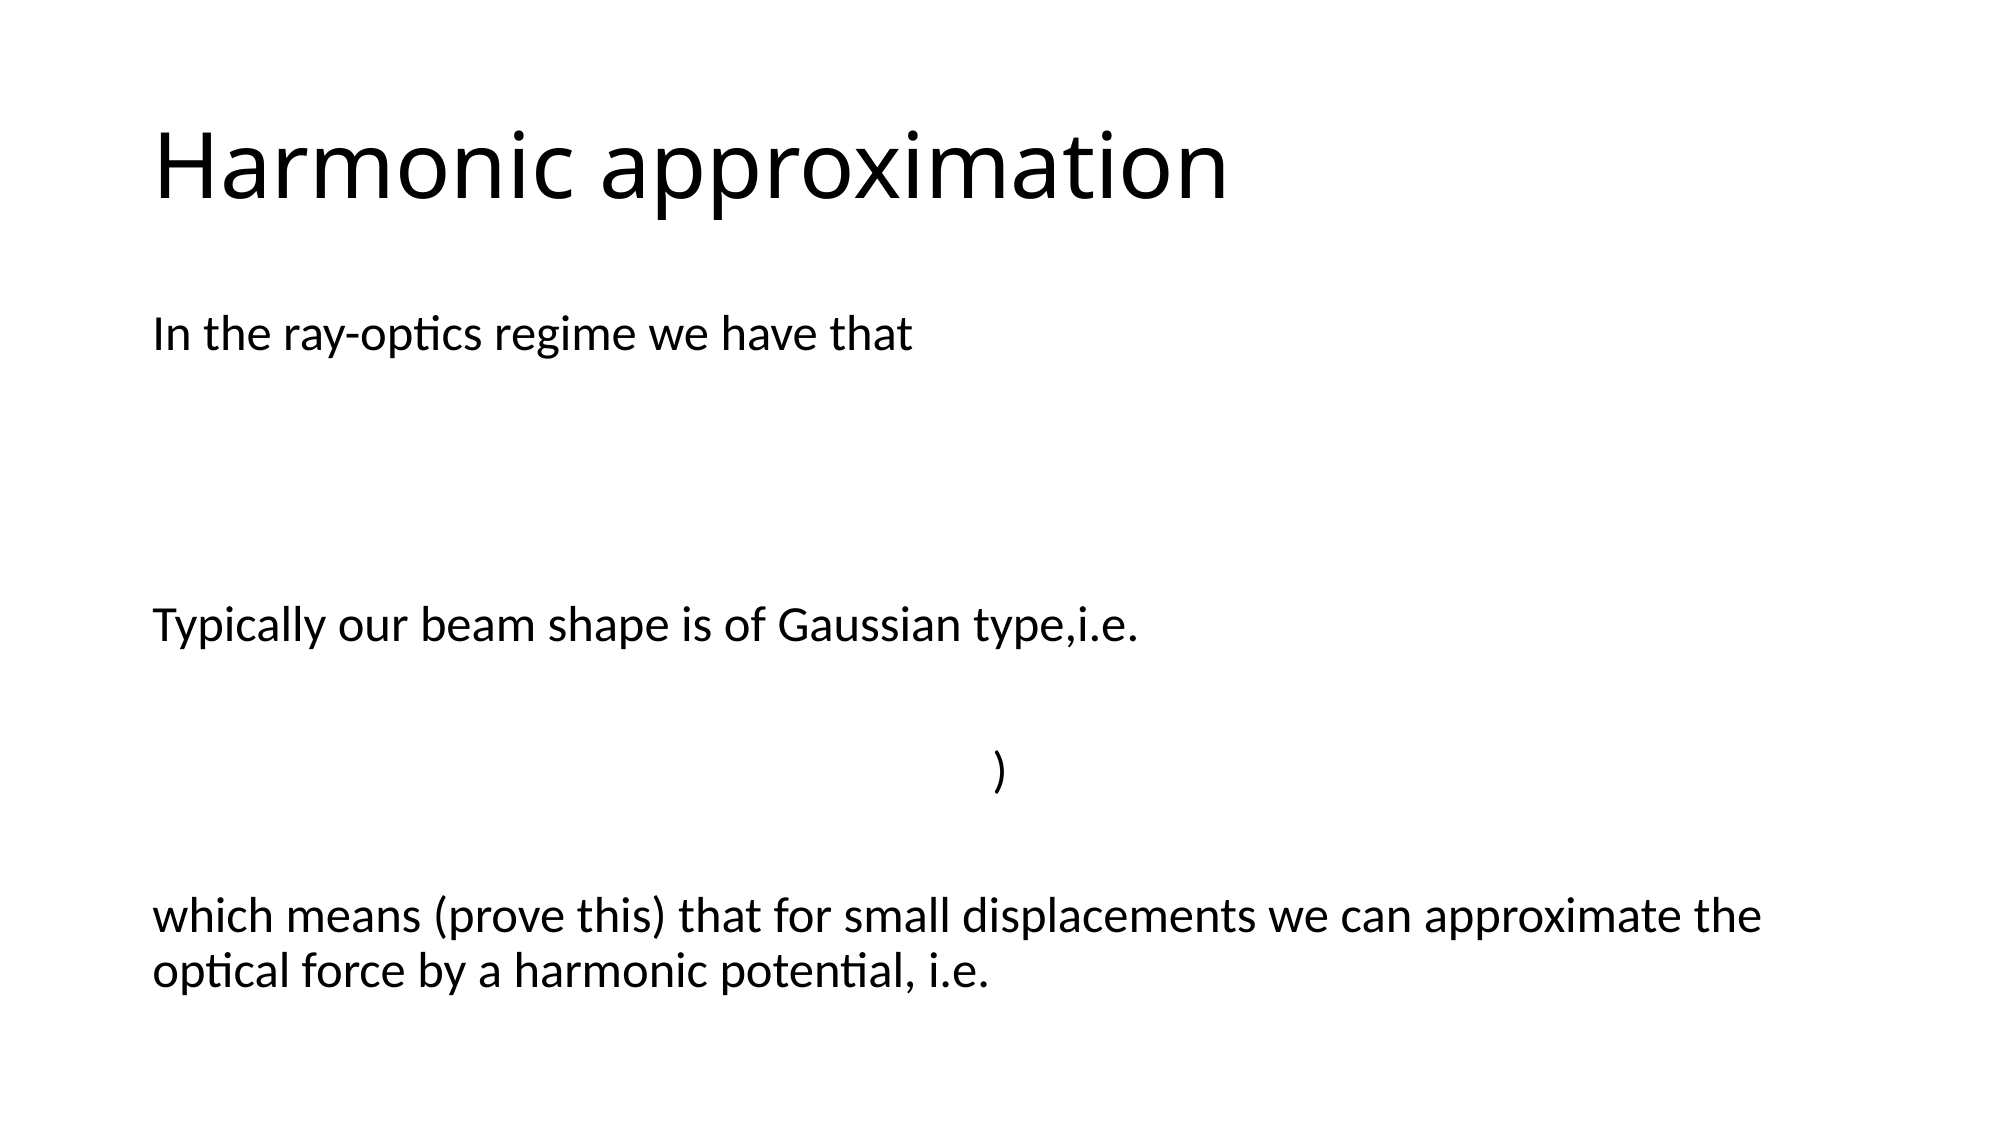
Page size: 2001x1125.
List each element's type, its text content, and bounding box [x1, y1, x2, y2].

title Harmonic approximation [137, 59, 1863, 278]
